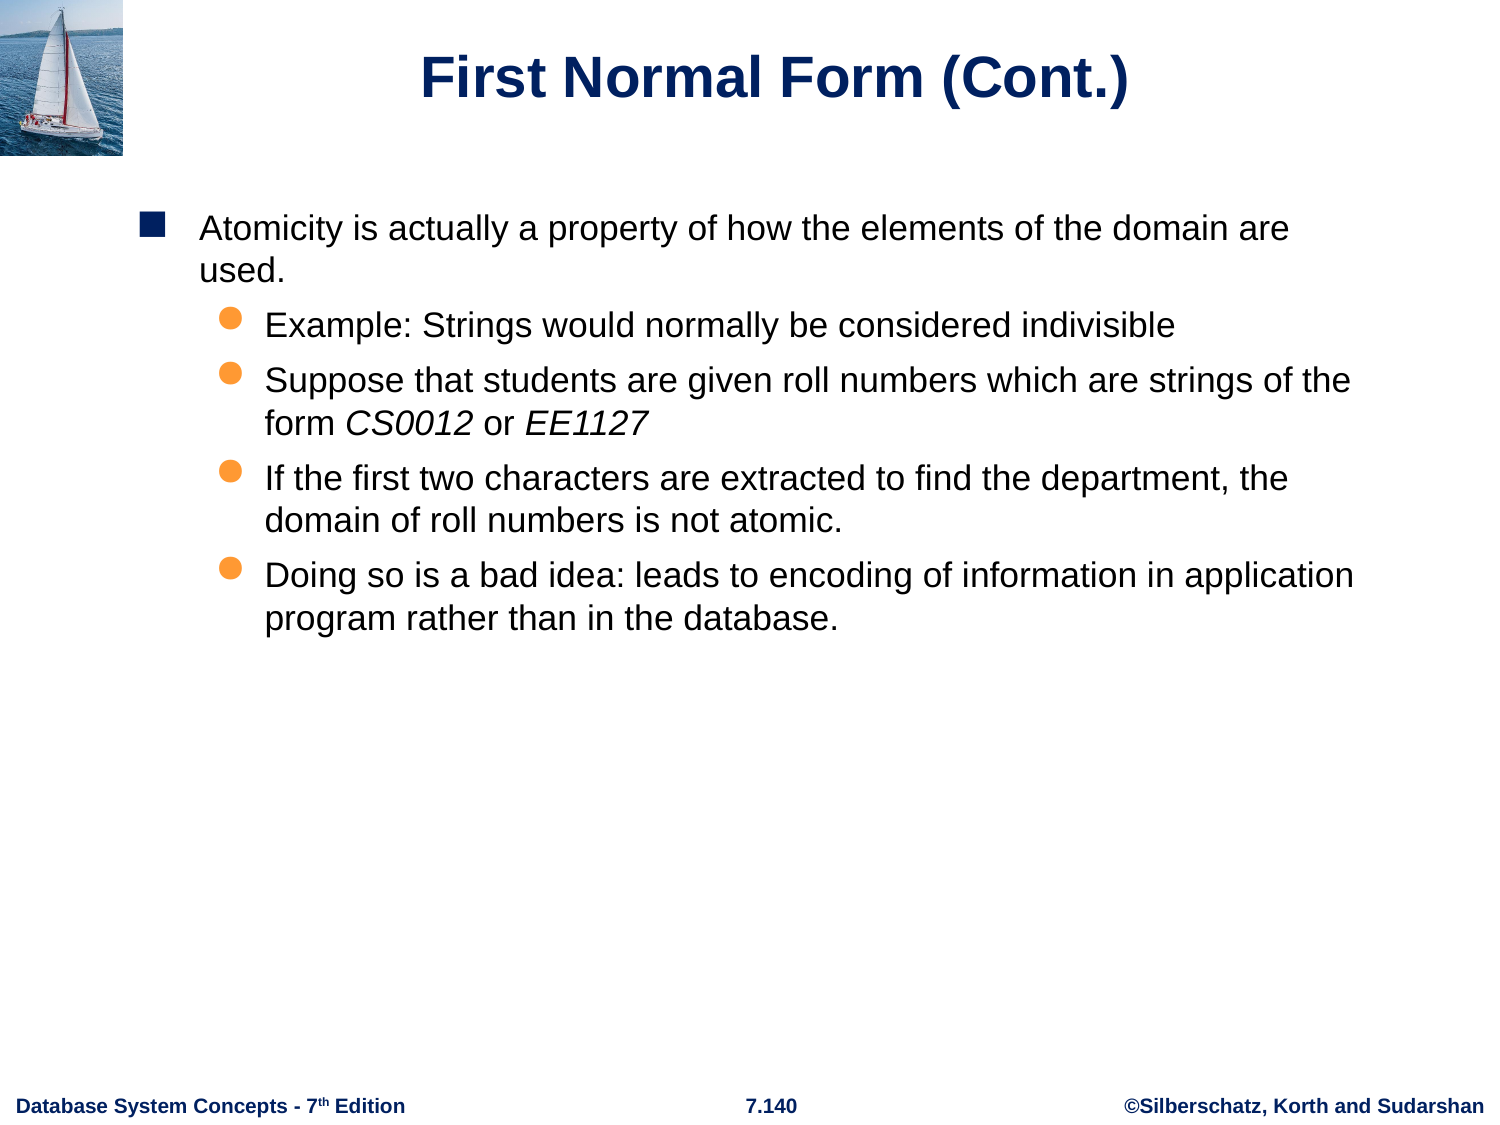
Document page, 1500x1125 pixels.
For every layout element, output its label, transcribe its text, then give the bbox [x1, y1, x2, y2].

picture [0, 0, 123, 156]
list Atomicity is actually a property of how the elements of the domain are used. Example: Strings would normally be considered indivisible Suppose that students are given roll numbers which are strings of the form CS0012 or EE1127 If the first two characters are extracted to find the department, the domain of roll numbers is not atomic. Doing so is a bad idea: leads to encoding of information in application program rather than in the database. [127, 197, 1399, 699]
title First Normal Form (Cont.) [112, 16, 1438, 118]
